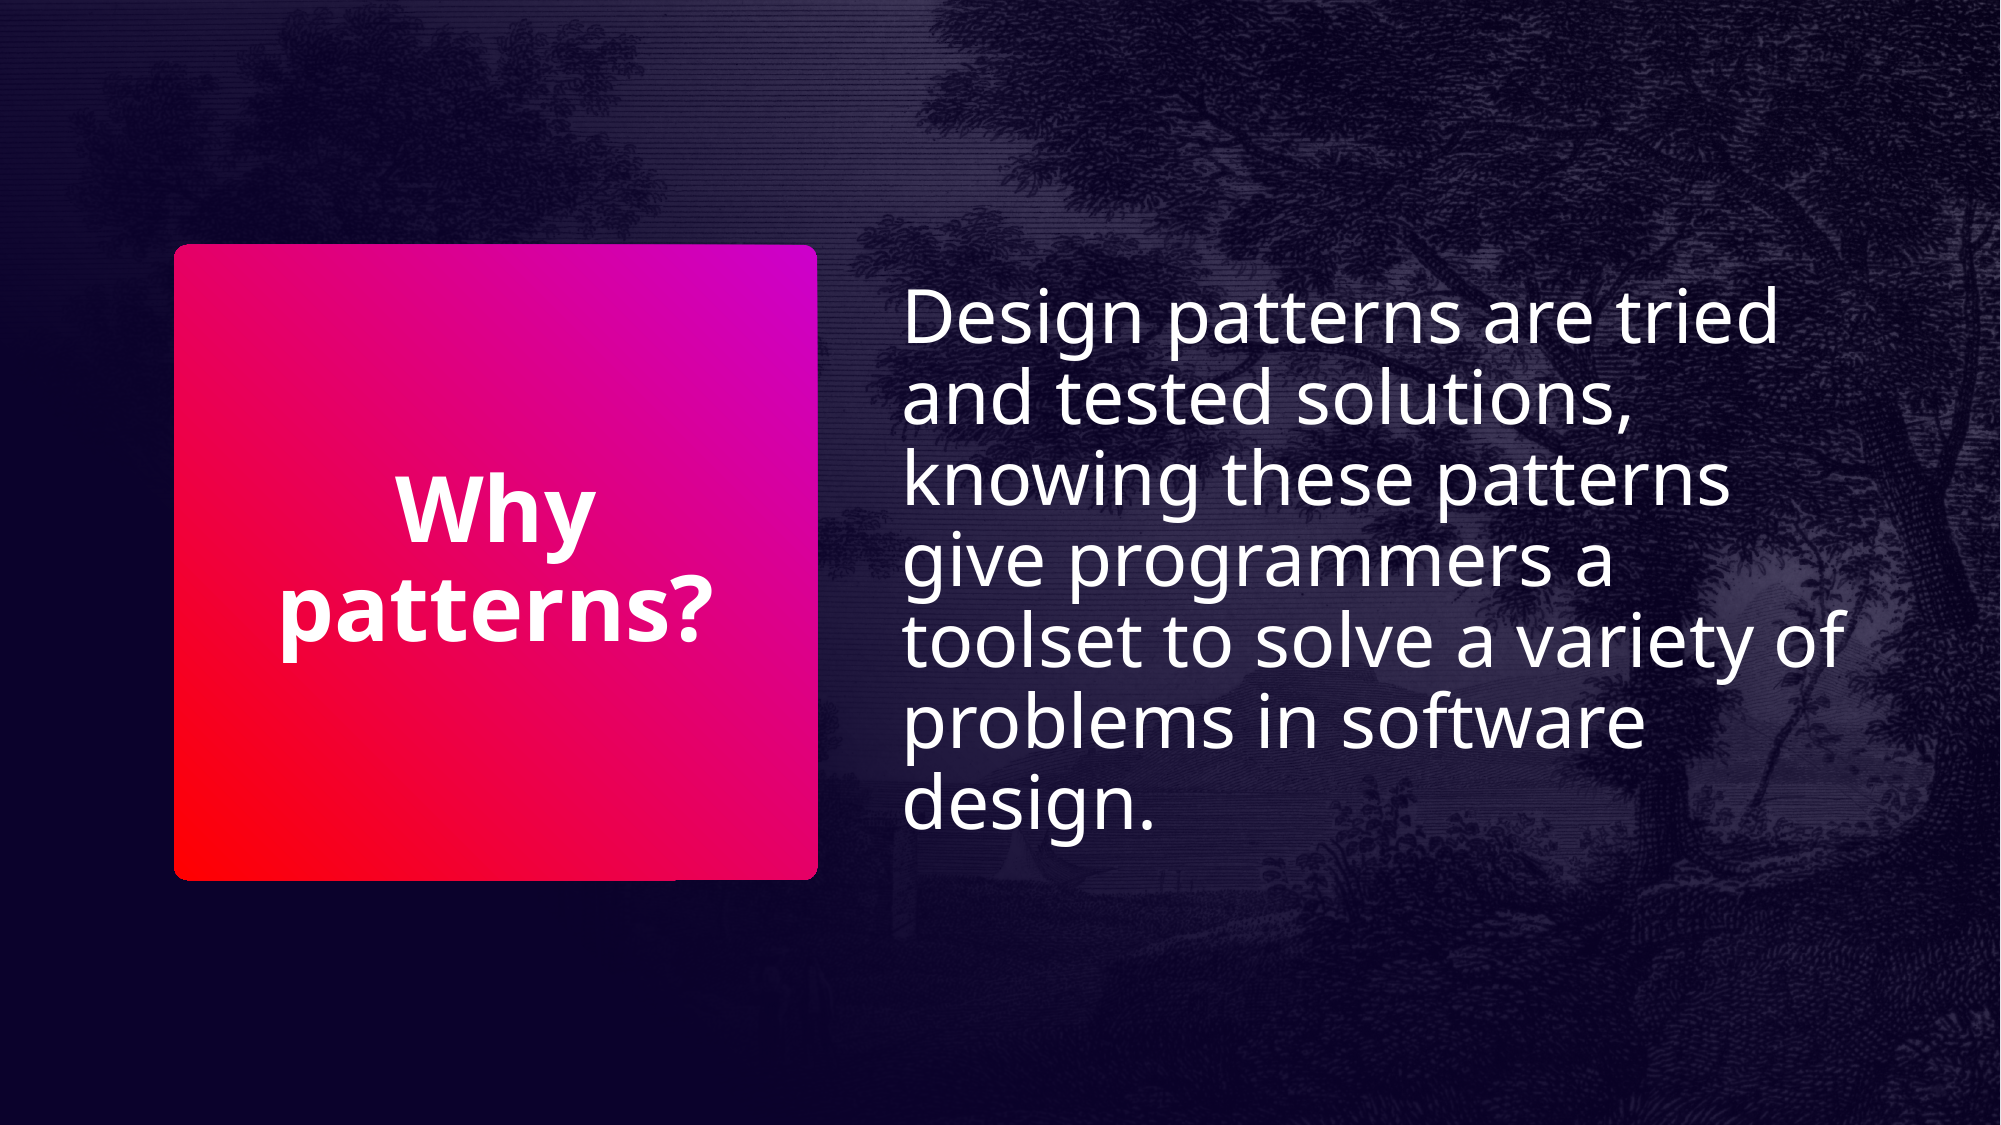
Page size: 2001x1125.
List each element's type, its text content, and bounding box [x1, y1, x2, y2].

list Design patterns are tried and tested solutions, knowing these patterns give programmers a toolset to solve a variety of problems in software design. [886, 142, 1875, 983]
title Why patterns? [199, 279, 793, 846]
